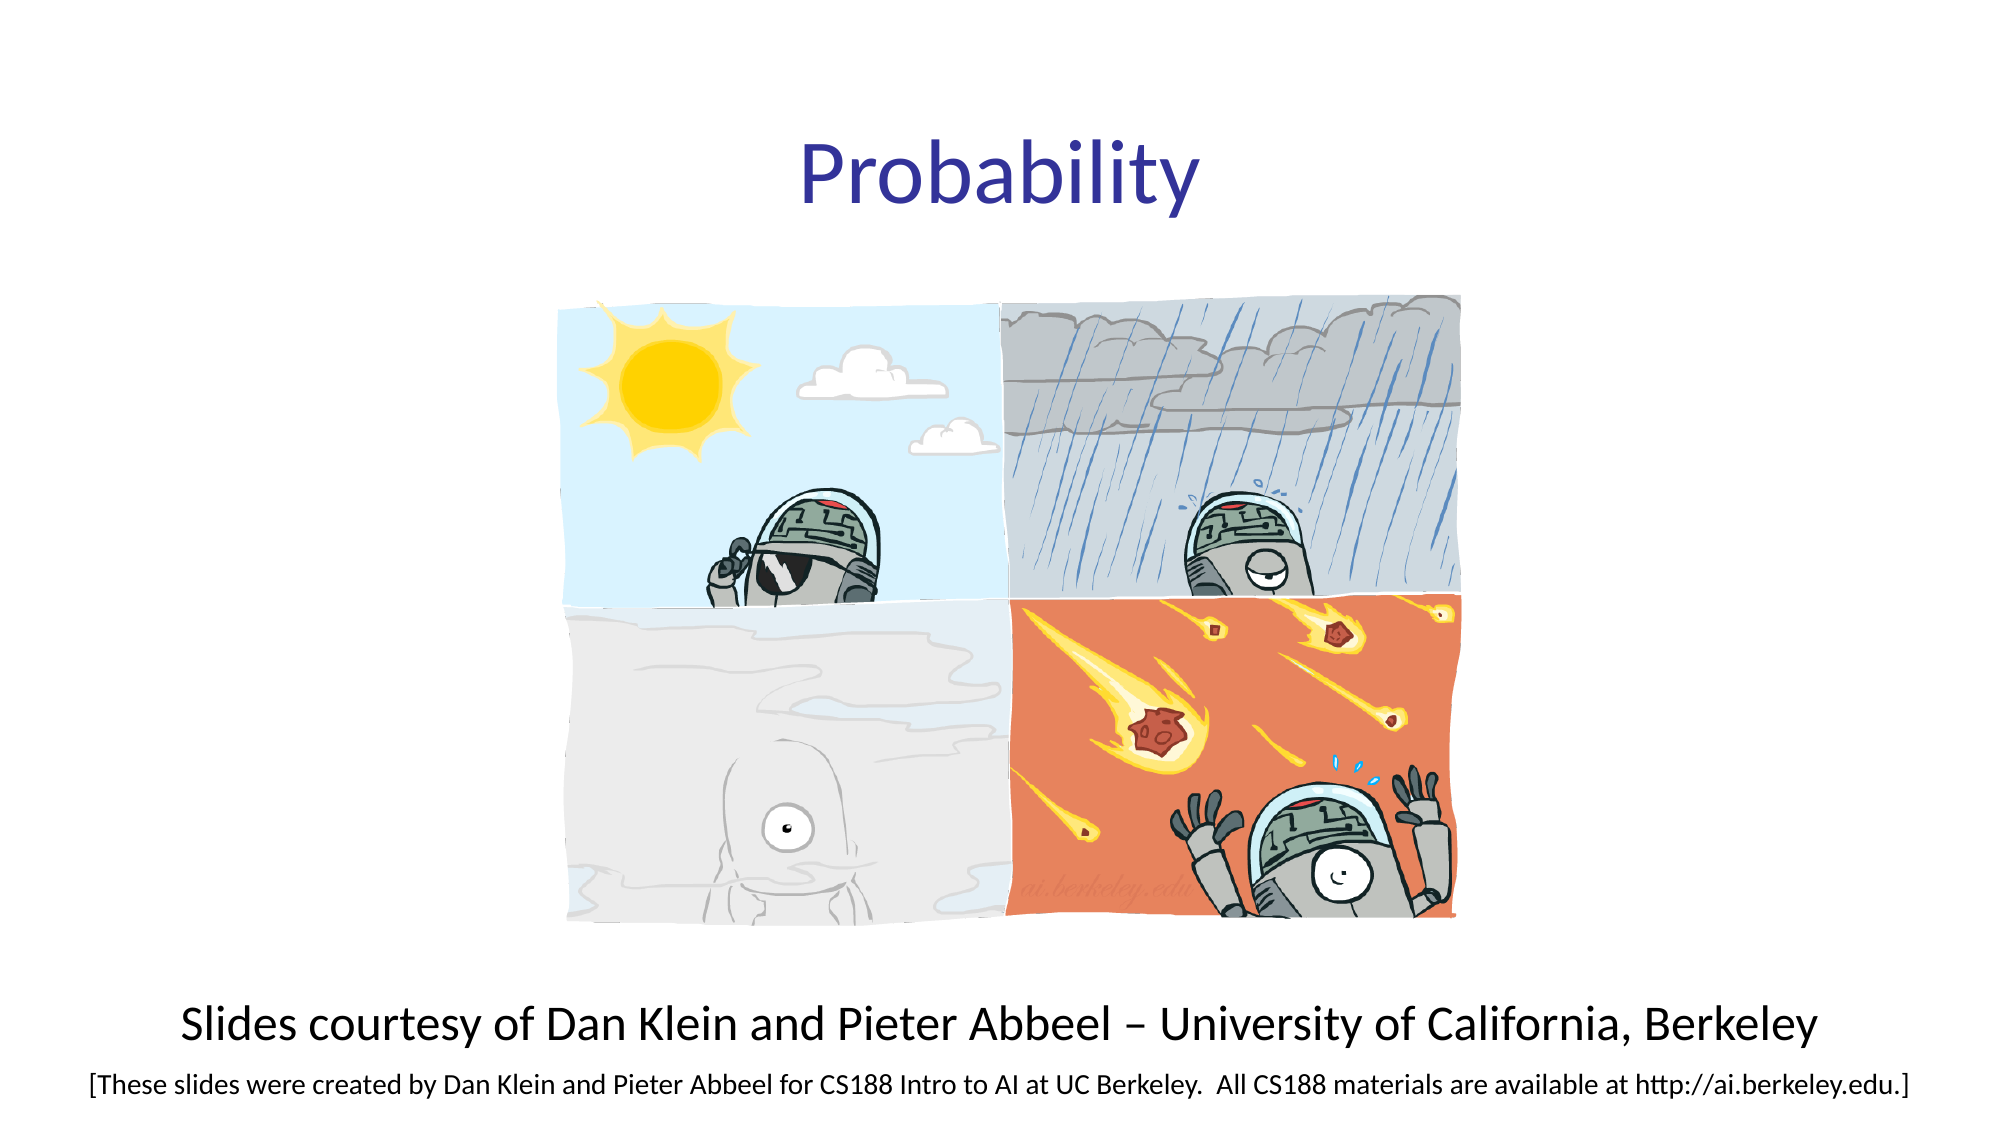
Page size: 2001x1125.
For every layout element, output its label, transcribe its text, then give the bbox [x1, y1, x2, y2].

title Probability [0, 45, 2000, 288]
picture [514, 286, 1486, 935]
text_box Slides courtesy of Dan Klein and Pieter Abbeel – University of California, Berkeley [These slides were created by Dan Klein and Pieter Abbeel for CS188 Intro to AI at UC Berkeley. All CS188 materials are available at http://ai.berkeley.edu.] [0, 984, 2000, 1106]
